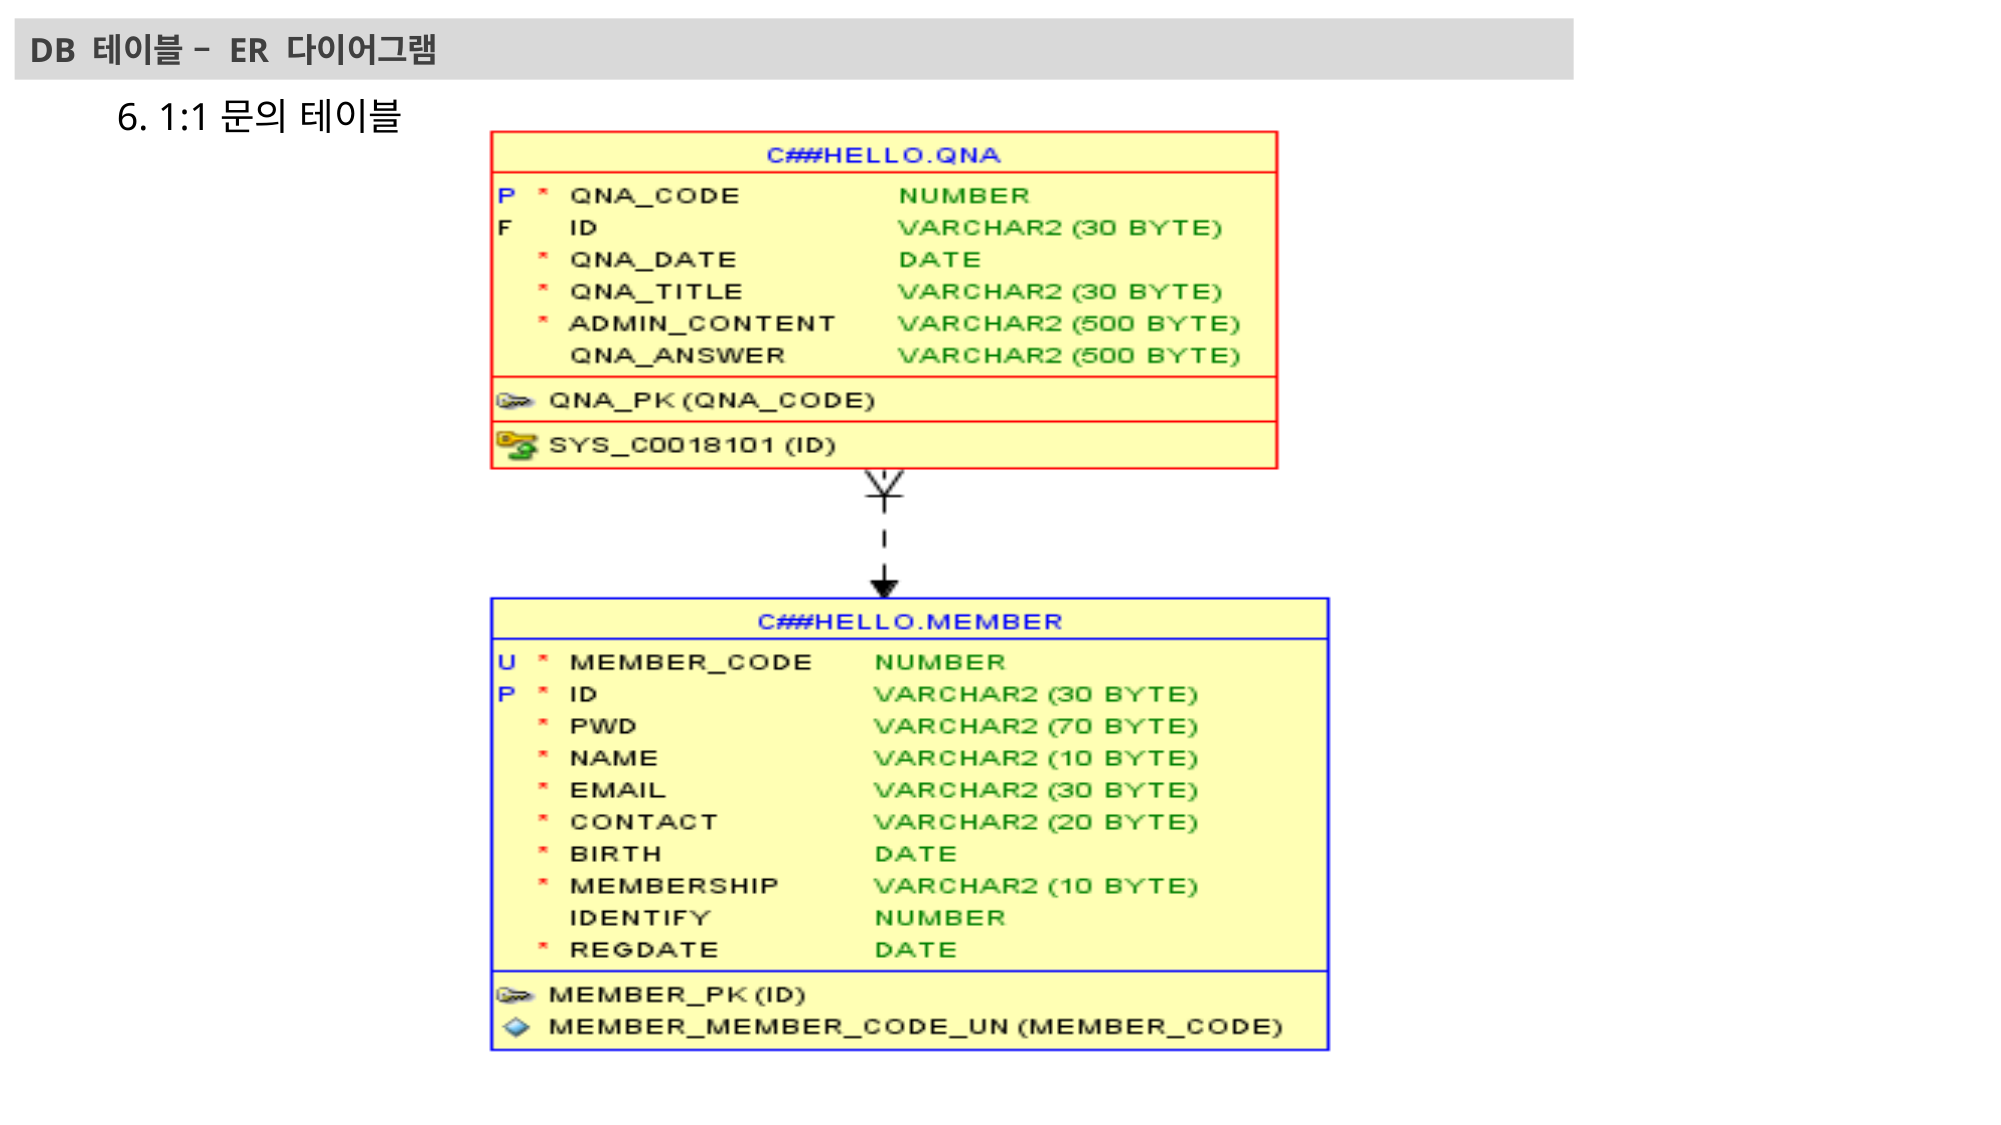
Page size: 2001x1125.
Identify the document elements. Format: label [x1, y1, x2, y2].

text_box [102, 85, 690, 146]
picture [452, 110, 1361, 1076]
text_box [14, 17, 1575, 81]
